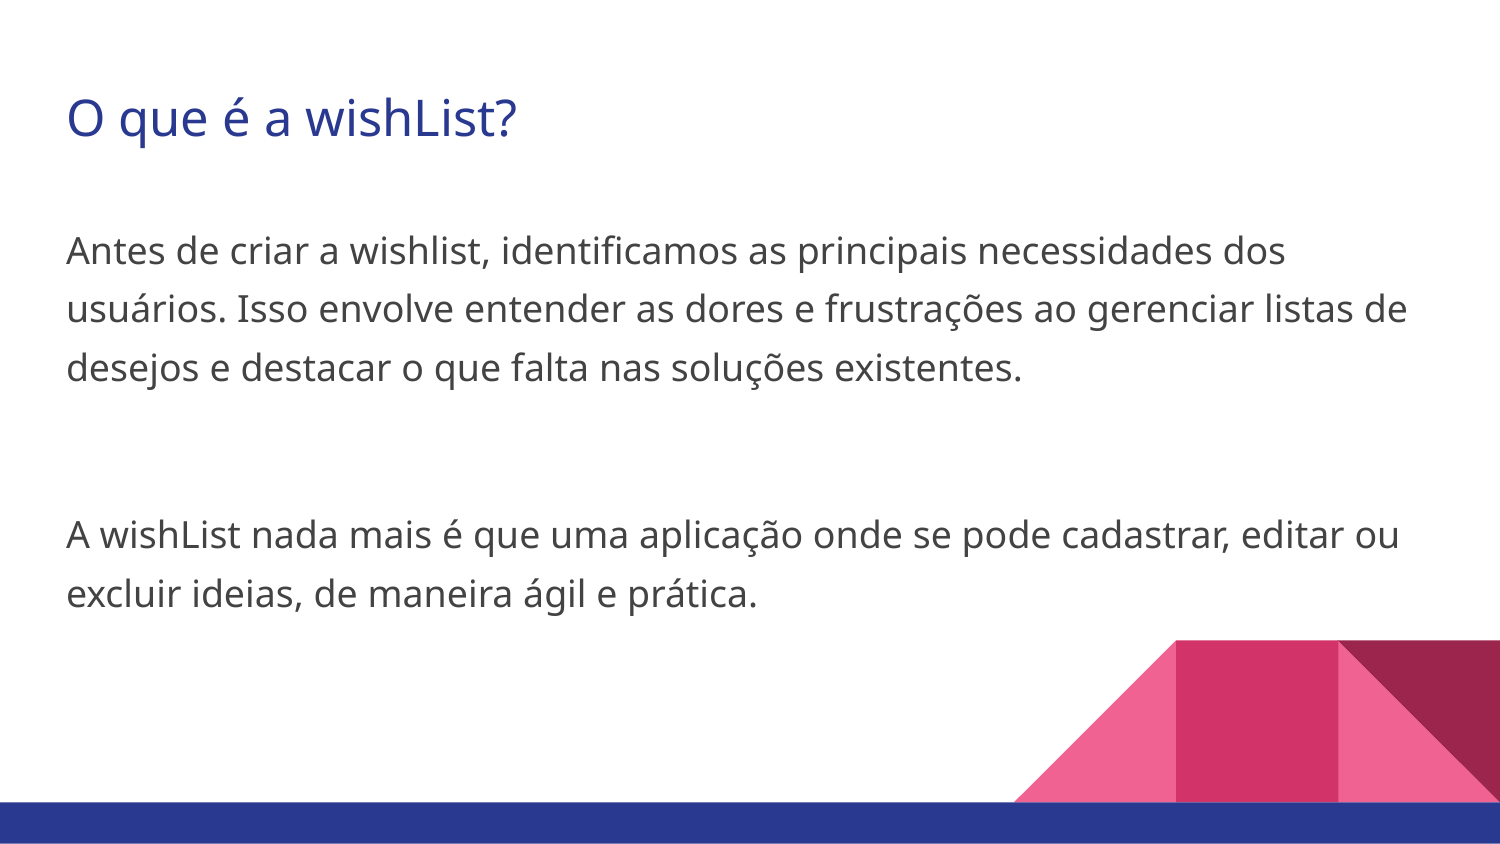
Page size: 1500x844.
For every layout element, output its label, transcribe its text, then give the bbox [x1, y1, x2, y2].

title O que é a wishList? [51, 67, 1449, 167]
list Antes de criar a wishlist, identificamos as principais necessidades dos usuários. Isso envolve entender as dores e frustrações ao gerenciar listas de desejos e destacar o que falta nas soluções existentes. A wishList nada mais é que uma aplicação onde se pode cadastrar, editar ou excluir ideias, de maneira ágil e prática. [51, 201, 1449, 750]
